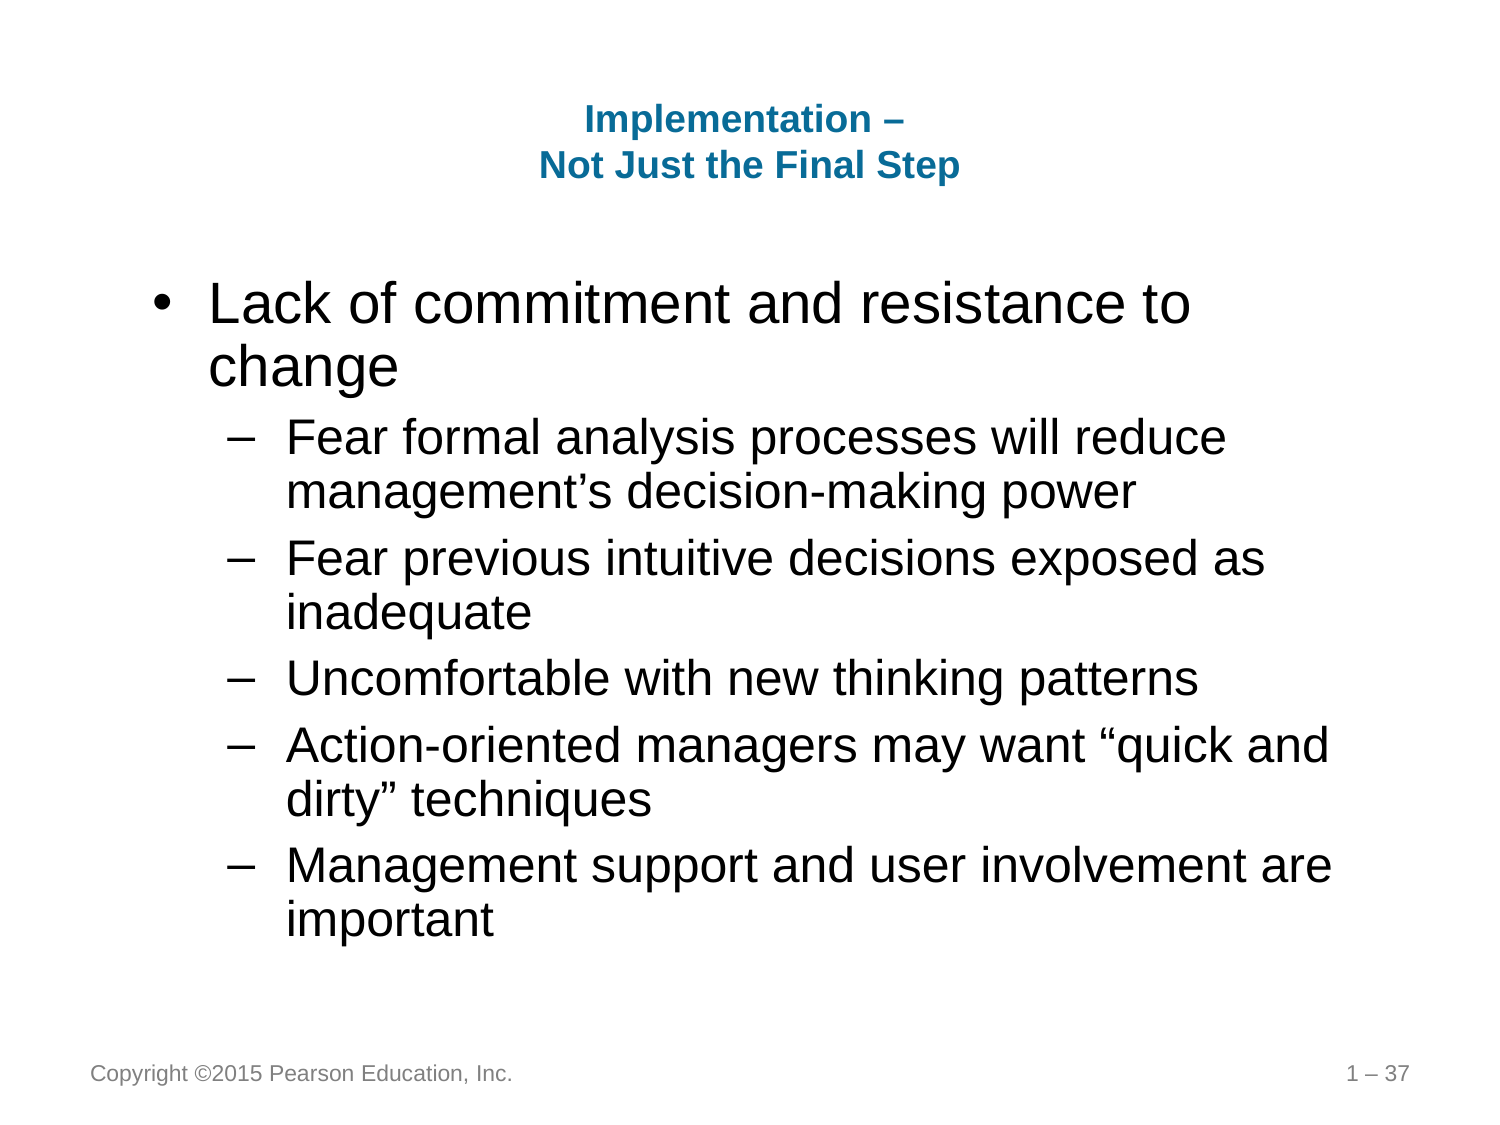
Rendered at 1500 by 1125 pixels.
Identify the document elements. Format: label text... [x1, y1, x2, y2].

title Implementation – Not Just the Final Step [189, 85, 1311, 195]
slide_number 1 – 37 [1074, 1042, 1425, 1103]
list Lack of commitment and resistance to change Fear formal analysis processes will reduce management’s decision-making power Fear previous intuitive decisions exposed as inadequate Uncomfortable with new thinking patterns Action-oriented managers may want “quick and dirty” techniques Management support and user involvement are important [137, 265, 1371, 993]
slide_number Copyright ©2015 Pearson Education, Inc. [75, 1042, 538, 1103]
